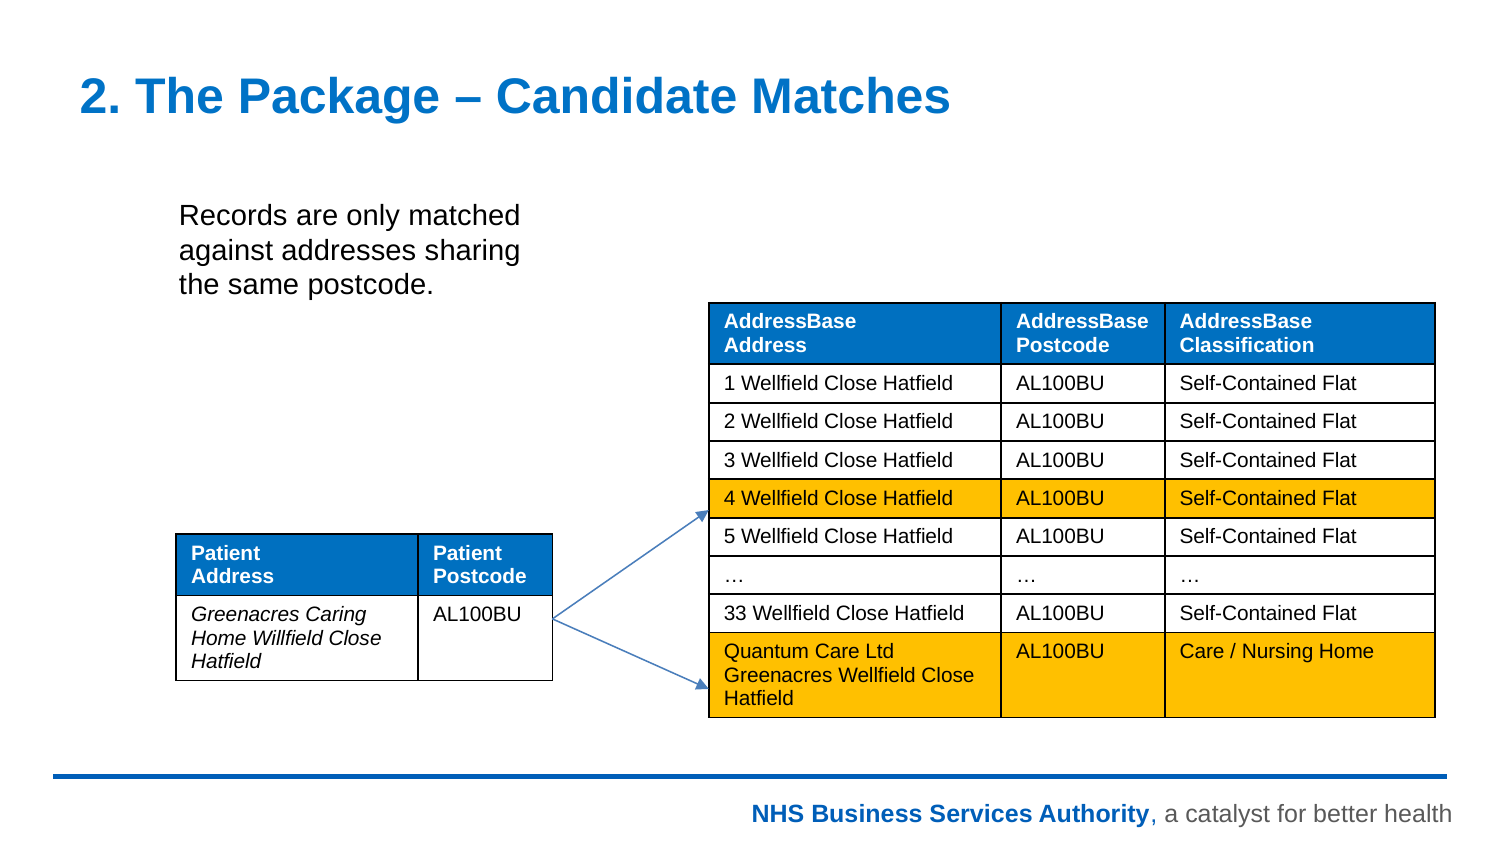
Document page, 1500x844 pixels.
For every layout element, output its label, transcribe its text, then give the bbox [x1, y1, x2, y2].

table_cell 4 Wellfield Close Hatfield [710, 480, 1000, 517]
table_cell Self-Contained Flat [1166, 480, 1434, 517]
table_header AddressBase Address [710, 304, 1000, 363]
table_header AddressBase Postcode [1002, 304, 1164, 363]
table_cell … [715, 557, 1000, 593]
table_cell 2 Wellfield Close Hatfield [710, 404, 1000, 440]
table_cell Self-Contained Flat [1166, 442, 1434, 478]
table_cell 33 Wellfield Close Hatfield [715, 595, 1000, 632]
table_header Patient Postcode [419, 535, 547, 595]
table_cell 1 Wellfield Close Hatfield [710, 365, 1000, 402]
table_header AddressBase Classification [1166, 304, 1434, 363]
title 2. The Package – Candidate Matches [64, 55, 1425, 127]
table_cell Greenacres Caring Home Willfield Close Hatfield [177, 596, 417, 680]
table_cell AL100BU [1002, 595, 1164, 632]
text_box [552, 519, 709, 618]
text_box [552, 618, 709, 690]
text_box Records are only matched against addresses sharing the same postcode. [164, 188, 565, 309]
table_cell Self-Contained Flat [1166, 595, 1434, 632]
table_cell AL100BU [1002, 442, 1164, 478]
table_cell AL100BU [419, 596, 547, 680]
table_cell Care / Nursing Home [1166, 633, 1434, 717]
table_cell Self-Contained Flat [1166, 404, 1434, 440]
table_cell Self-Contained Flat [1166, 365, 1434, 402]
table_cell AL100BU [1002, 480, 1164, 517]
table_cell AL100BU [1002, 633, 1164, 717]
table_cell … [1002, 557, 1164, 593]
table_cell Quantum Care Ltd Greenacres Wellfield Close Hatfield [710, 633, 1000, 717]
table_cell AL100BU [1002, 365, 1164, 402]
table_cell AL100BU [1002, 519, 1164, 555]
table_cell 5 Wellfield Close Hatfield [710, 519, 1000, 555]
table_cell 3 Wellfield Close Hatfield [710, 442, 1000, 478]
table_cell AL100BU [1002, 404, 1164, 440]
table_cell … [1166, 557, 1434, 593]
table_header Patient Address [177, 535, 417, 595]
table_cell Self-Contained Flat [1166, 519, 1434, 555]
